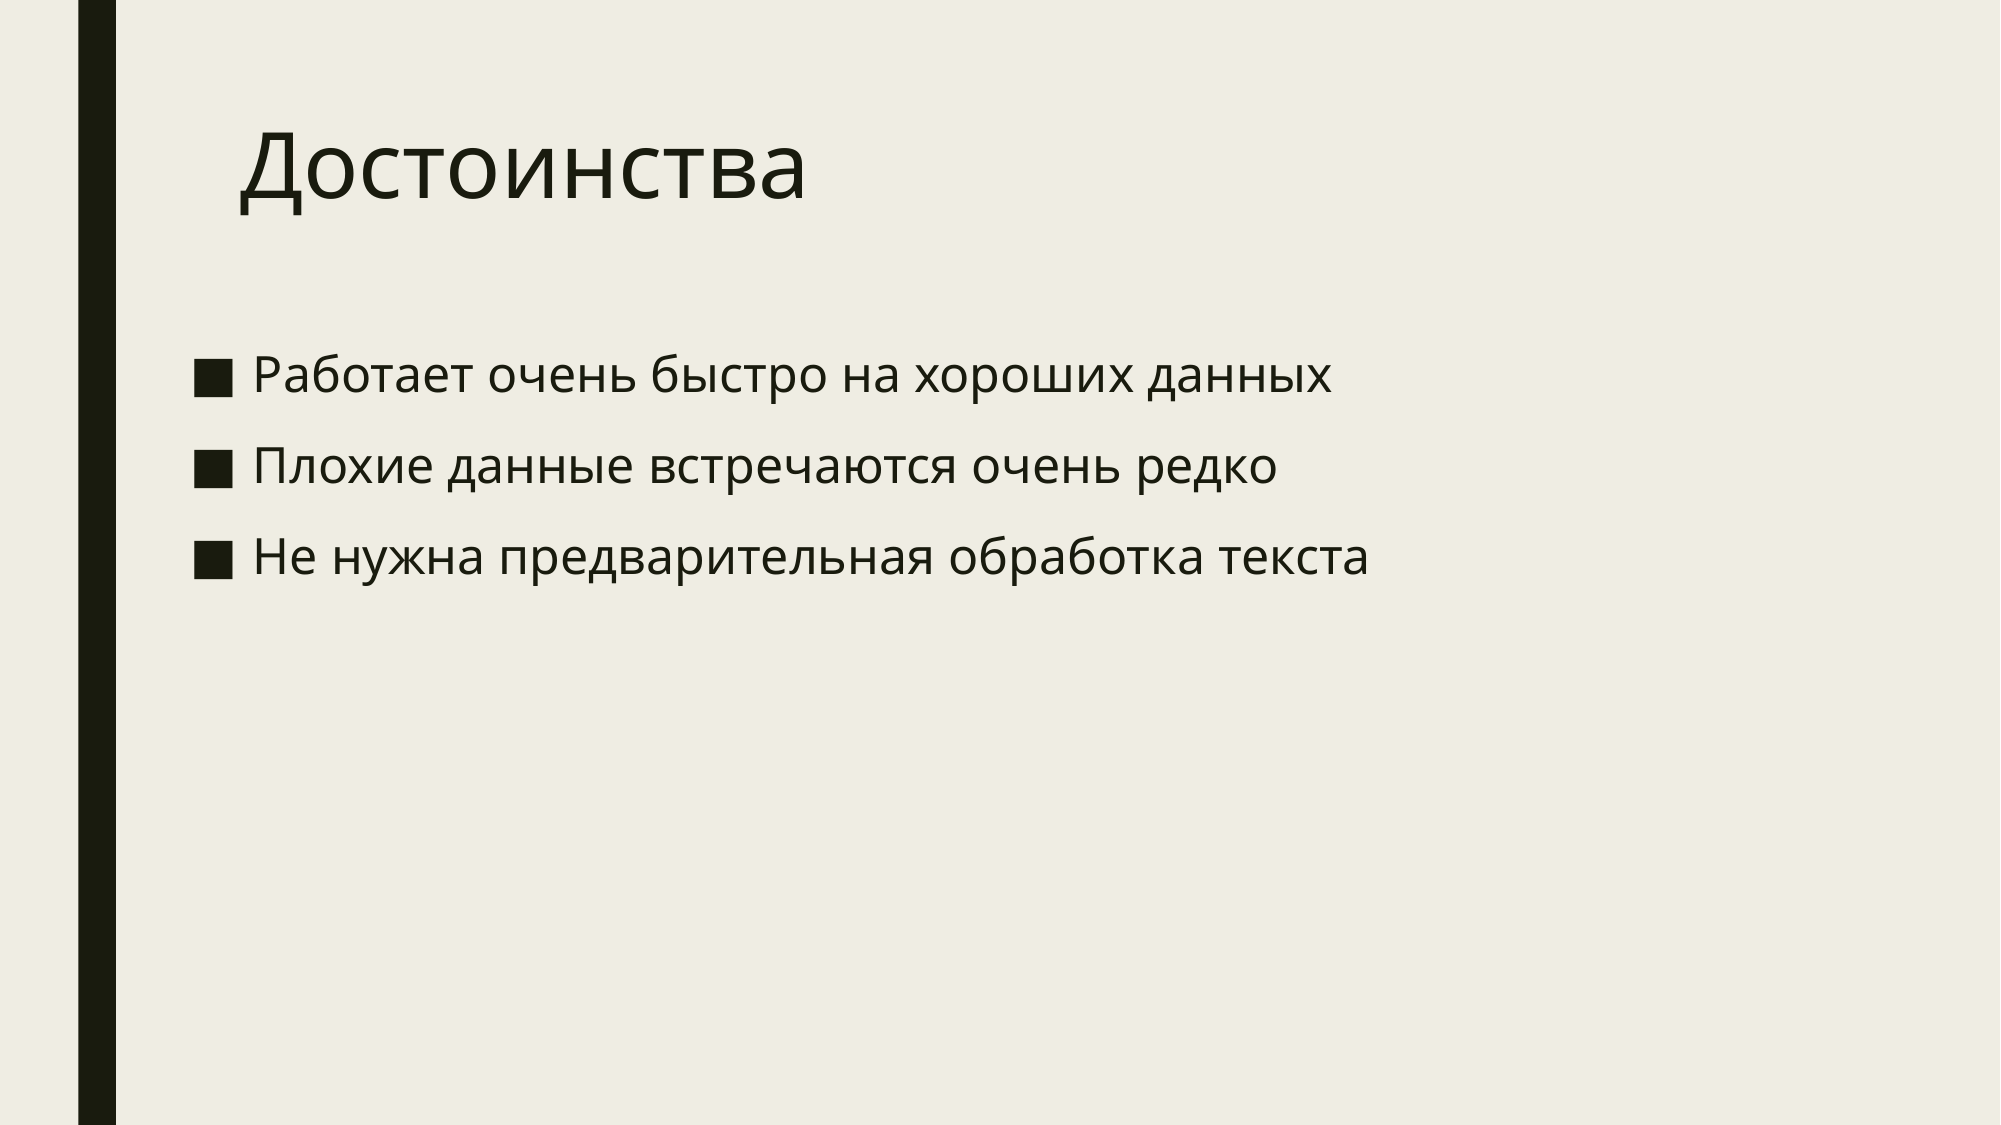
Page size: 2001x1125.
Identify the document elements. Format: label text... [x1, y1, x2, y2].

list Работает очень быстро на хороших данных Плохие данные встречаются очень редко Не нужна предварительная обработка текста [174, 328, 1775, 935]
title Достоинства [225, 112, 1800, 357]
